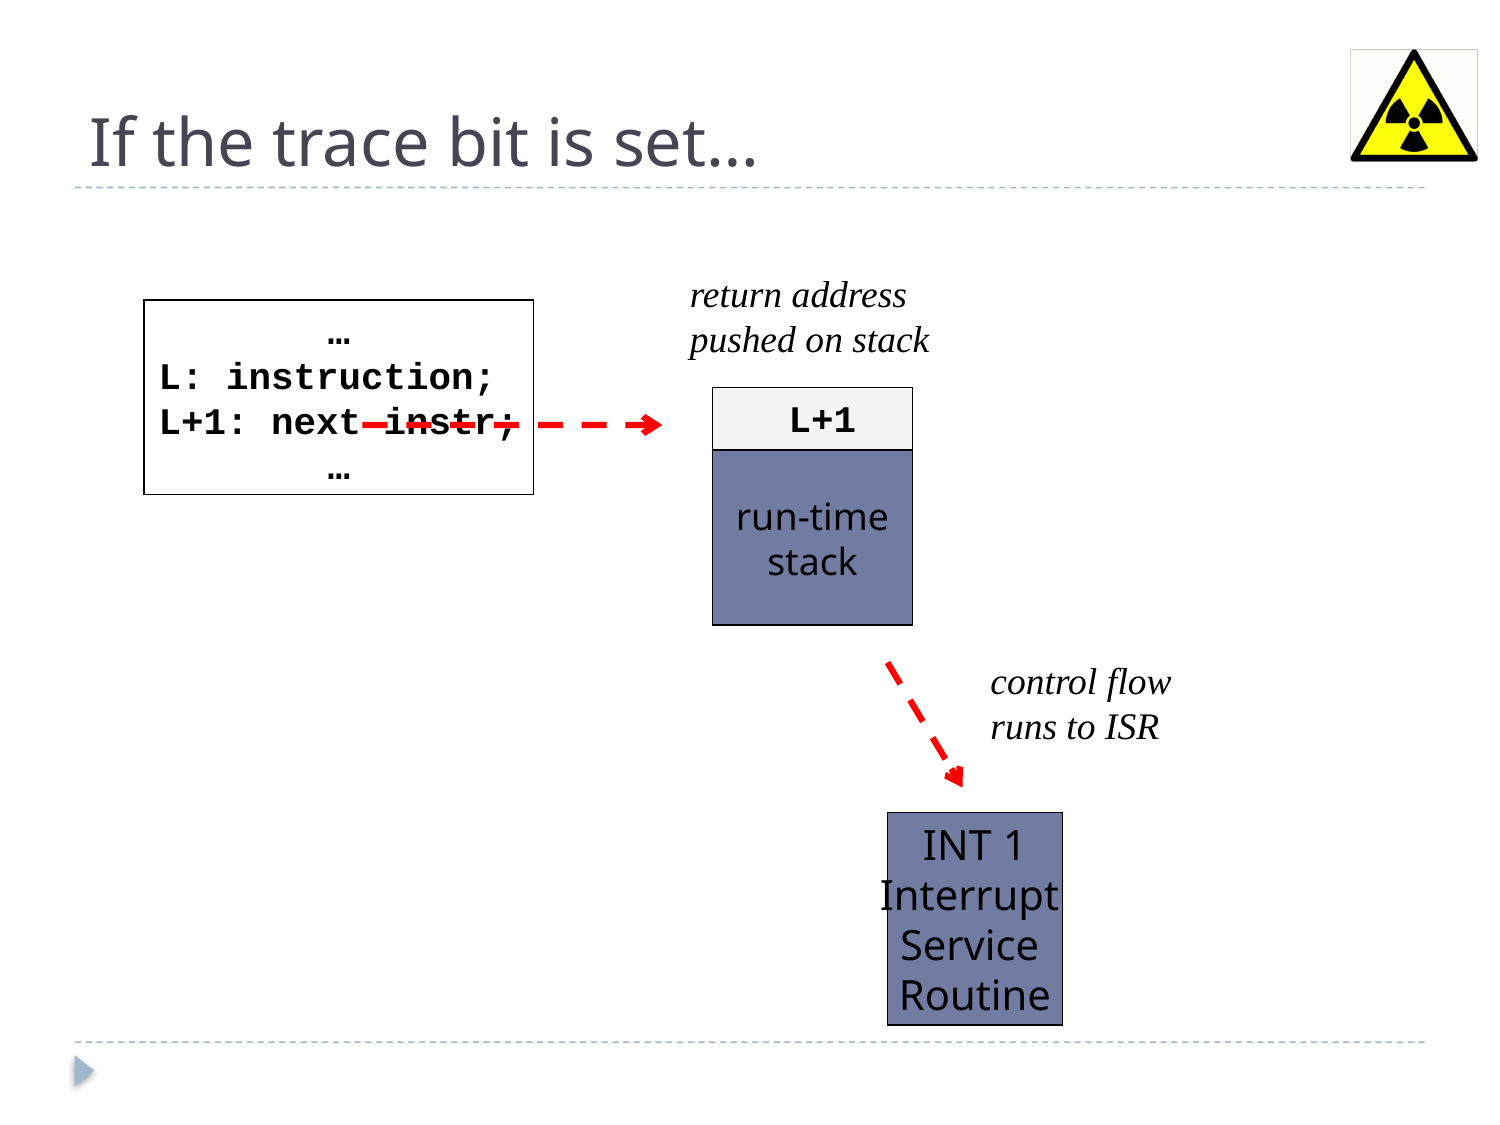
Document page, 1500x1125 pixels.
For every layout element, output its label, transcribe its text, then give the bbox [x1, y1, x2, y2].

text_box [948, 771, 963, 788]
text_box run-time stack [712, 450, 913, 625]
text_box [648, 417, 663, 433]
text_box INT 1 Interrupt Service Routine [887, 812, 1063, 1025]
text_box L+1 [774, 387, 872, 448]
title If the trace bit is set… [75, 37, 1425, 188]
picture [1425, 49, 1478, 162]
text_box return address pushed on stack [674, 262, 945, 368]
text_box [712, 387, 913, 450]
text_box … L: instruction; L+1: next-instr; … [143, 299, 534, 495]
text_box control flow runs to ISR [975, 649, 1187, 755]
